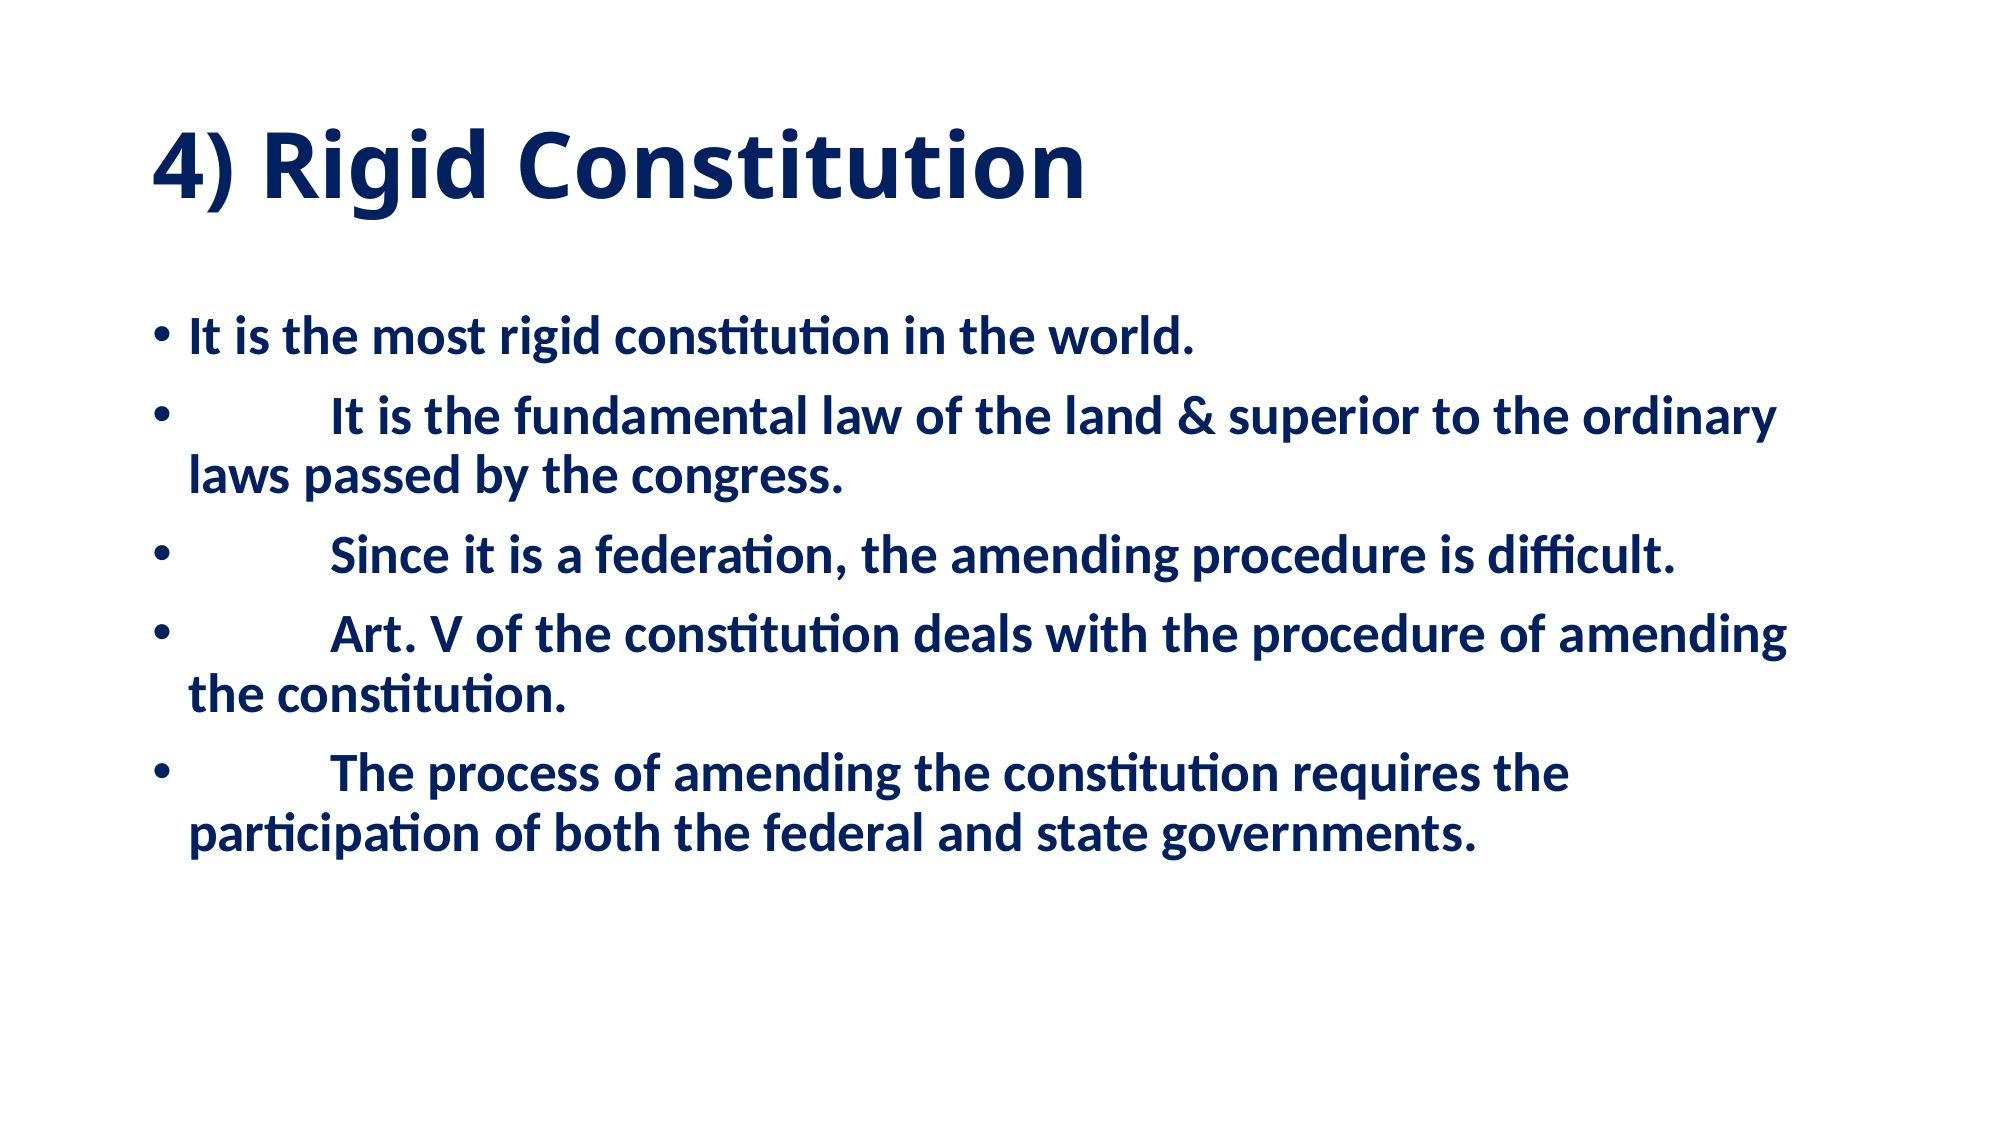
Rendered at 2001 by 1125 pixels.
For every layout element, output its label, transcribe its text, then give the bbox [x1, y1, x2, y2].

list It is the most rigid constitution in the world. It is the fundamental law of the land & superior to the ordinary laws passed by the congress. Since it is a federation, the amending procedure is difficult. Art. V of the constitution deals with the procedure of amending the constitution. The process of amending the constitution requires the participation of both the federal and state governments. [137, 299, 1863, 1014]
title 4) Rigid Constitution [137, 59, 1863, 278]
